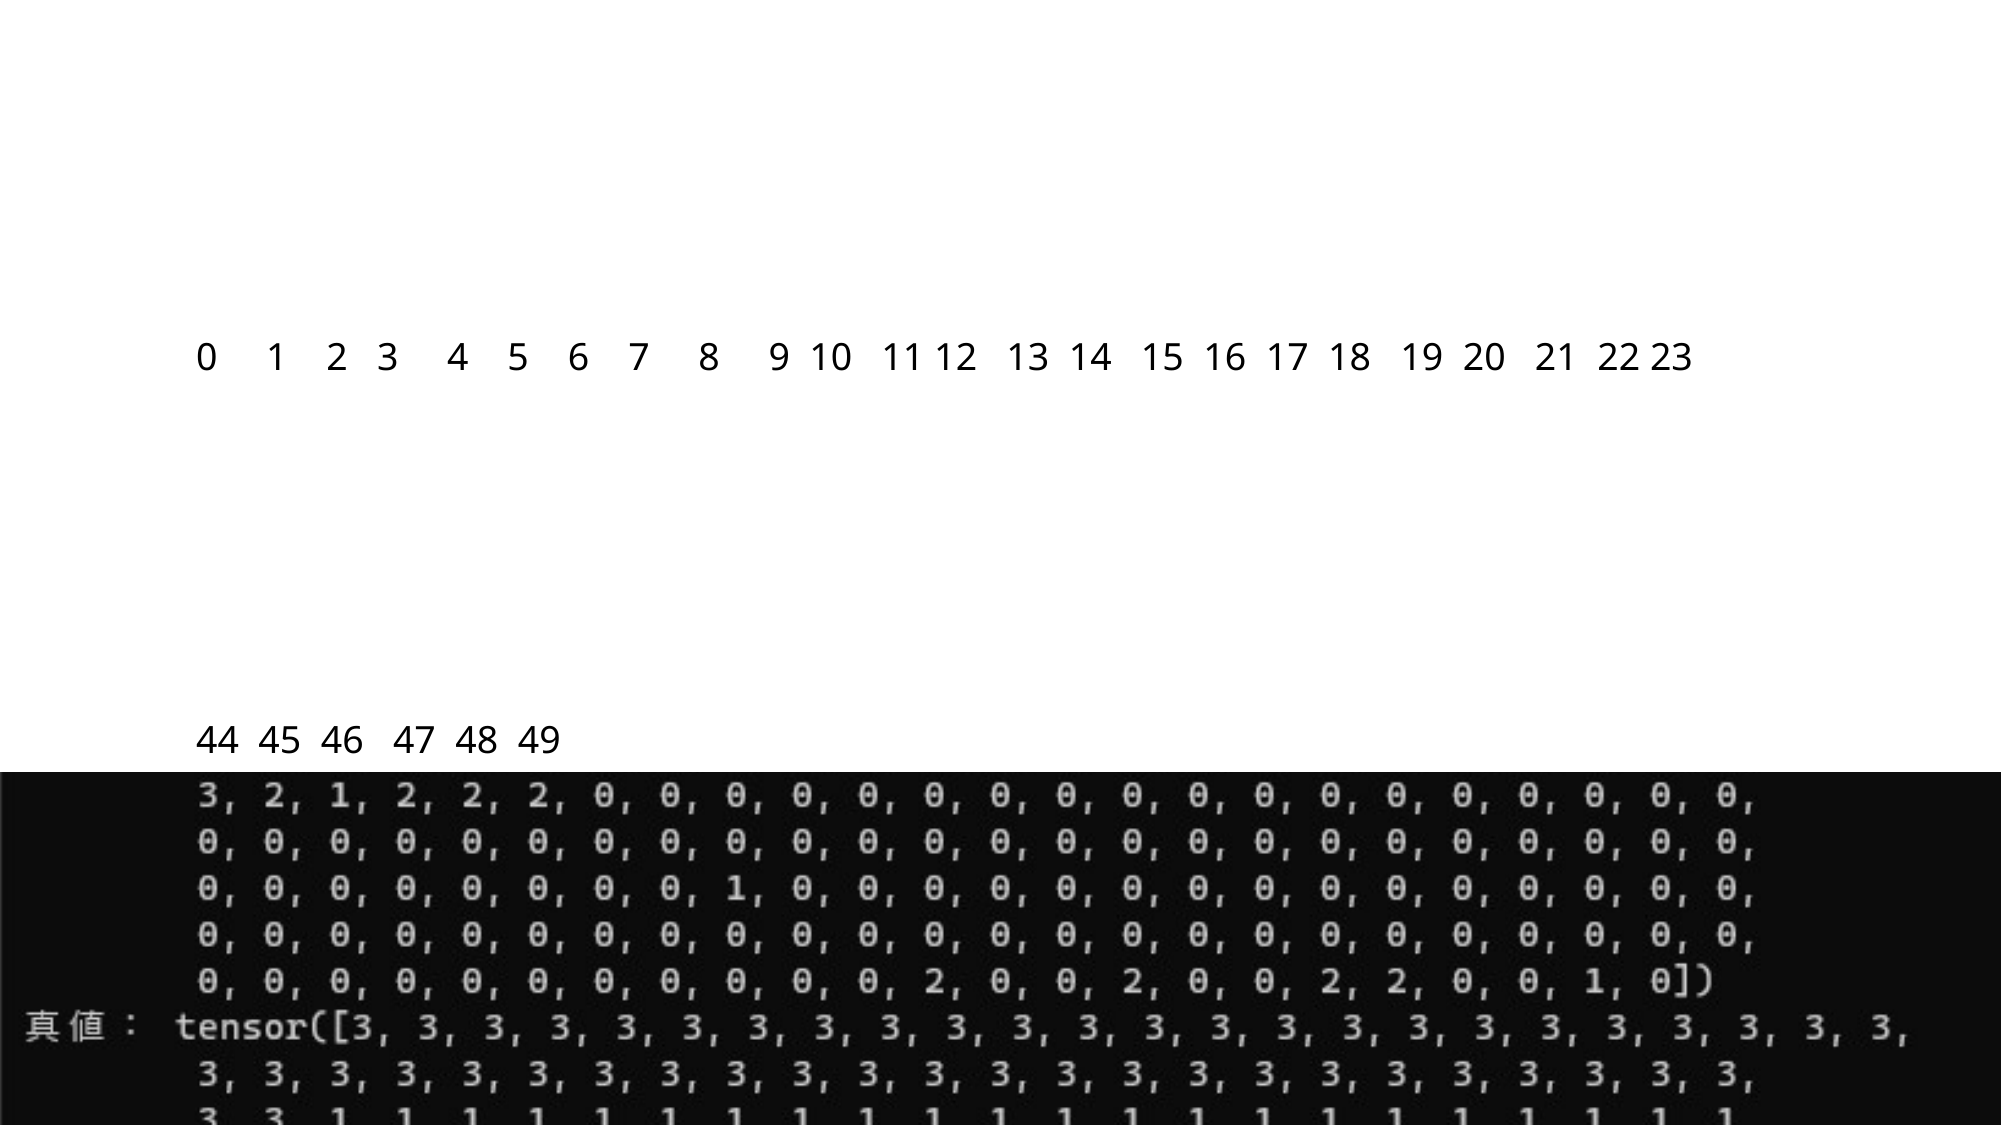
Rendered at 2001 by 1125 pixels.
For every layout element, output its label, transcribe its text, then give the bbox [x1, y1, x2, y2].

text_box 0 1 2 3 4 5 6 7 8 9 10 11 12 13 14 15 16 17 18 19 20 21 22 23 [181, 325, 1819, 385]
picture [0, 771, 2001, 1125]
text_box 44 45 46 47 48 49 [181, 708, 1793, 769]
